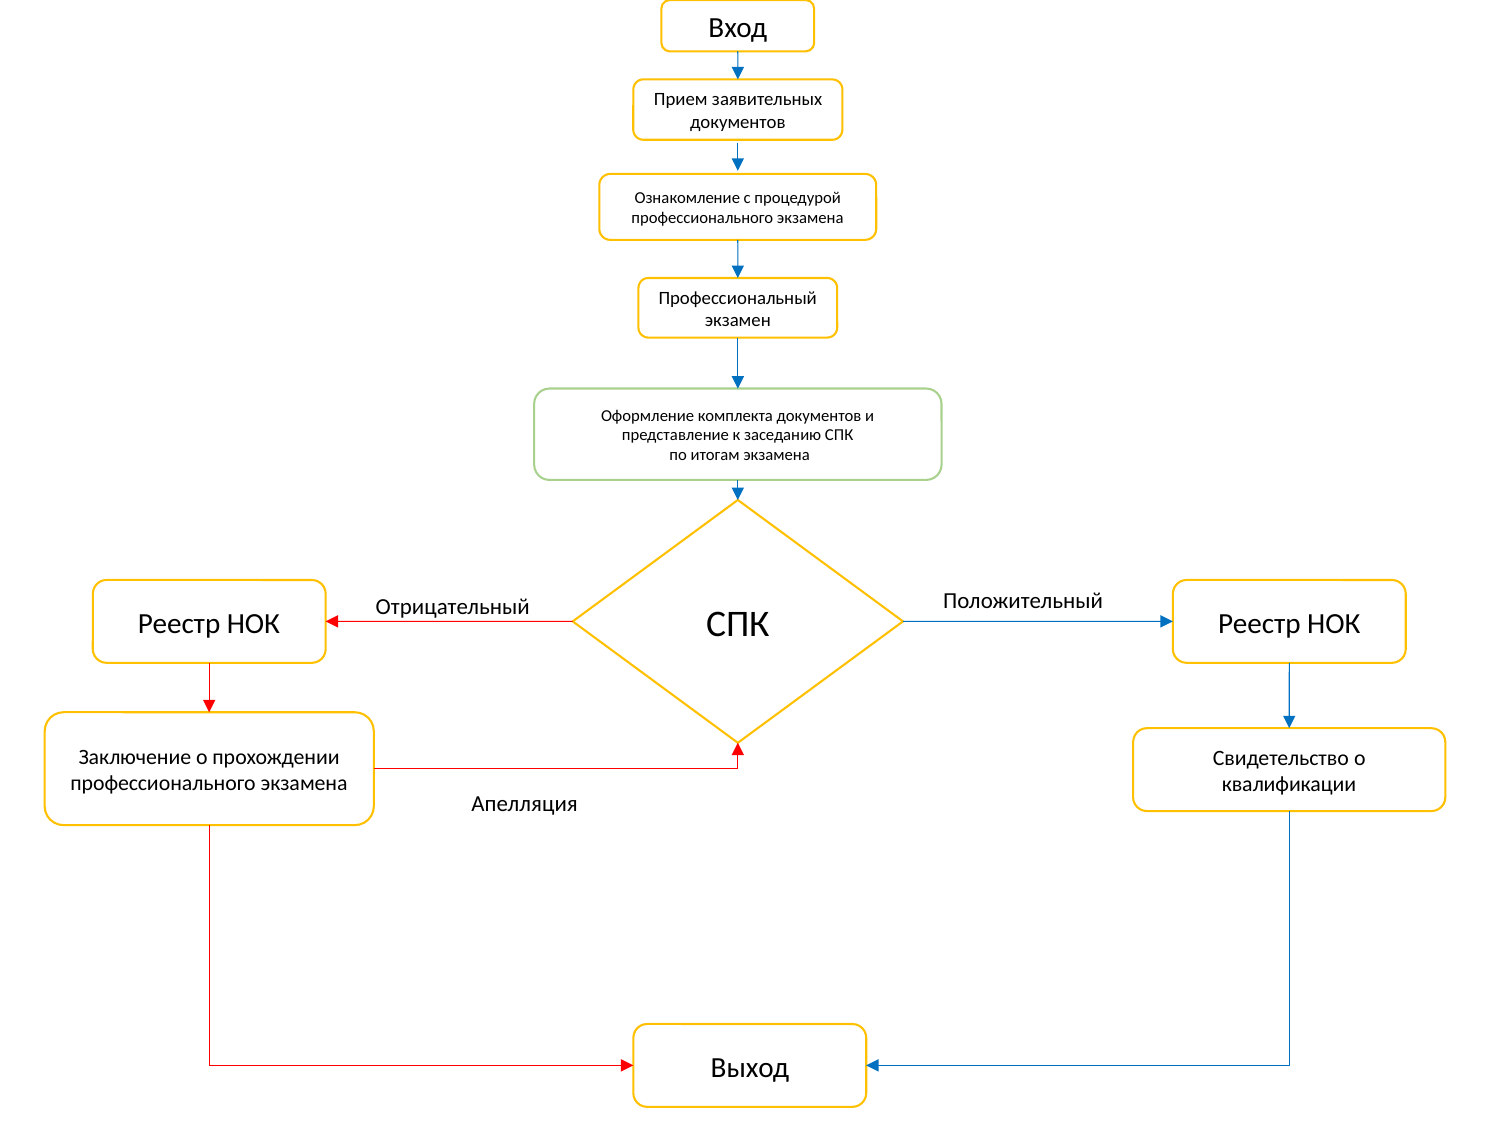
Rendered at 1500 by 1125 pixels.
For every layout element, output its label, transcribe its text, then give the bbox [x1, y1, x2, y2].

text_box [301, 733, 542, 1125]
text_box Реестр НОК [91, 578, 327, 664]
text_box [571, 499, 904, 744]
text_box Реестр НОК [1171, 578, 1407, 664]
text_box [950, 726, 1205, 1125]
text_box Ознакомление с процедурой профессионального экзамена [598, 172, 878, 241]
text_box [542, 742, 738, 769]
text_box Профессиональный экзамен [637, 276, 839, 339]
text_box Выход [632, 1022, 868, 1108]
text_box Прием заявительных документов [632, 78, 844, 141]
text_box Положительный [928, 578, 1119, 621]
text_box Отрицательный [360, 622, 546, 627]
text_box Вход [660, 0, 816, 53]
text_box Заключение о прохождении профессионального экзамена [43, 711, 375, 827]
text_box Отрицательный [360, 584, 546, 621]
text_box Апелляция [542, 781, 594, 824]
text_box Оформление комплекта документов и представление к заседанию СПК по итогам экзамена [533, 387, 943, 481]
text_box СПК [691, 591, 785, 651]
text_box Свидетельство о квалификации [1205, 727, 1447, 813]
